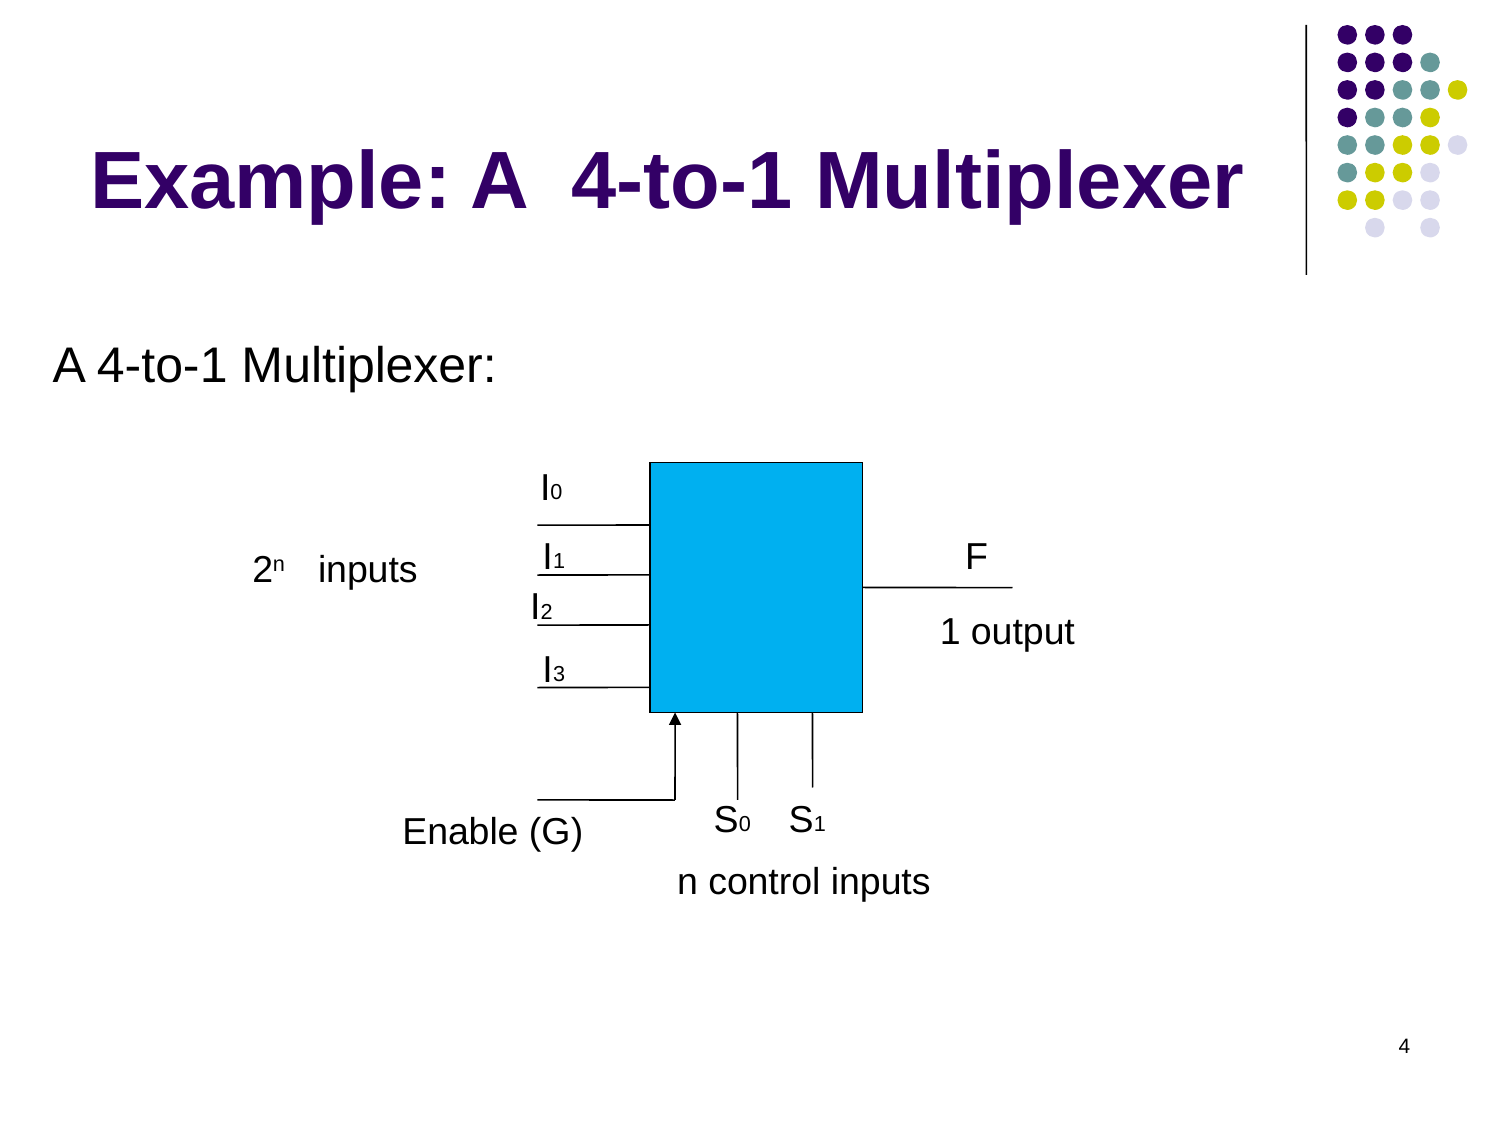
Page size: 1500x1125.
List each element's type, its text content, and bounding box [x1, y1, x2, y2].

text_box S1 [773, 787, 841, 848]
text_box I1 [527, 524, 580, 585]
text_box 1 output [924, 599, 1125, 660]
slide_number 4 [1074, 1025, 1425, 1100]
text_box I3 [527, 637, 580, 698]
text_box I2 [515, 574, 568, 635]
text_box Enable (G) [387, 799, 600, 860]
text_box S0 [698, 787, 766, 848]
title Example: A 4-to-1 Multiplexer [75, 20, 1313, 233]
list A 4-to-1 Multiplexer: [37, 324, 1125, 1000]
text_box n control inputs [662, 849, 975, 910]
text_box F [950, 524, 1004, 585]
text_box 2n inputs [237, 537, 488, 598]
